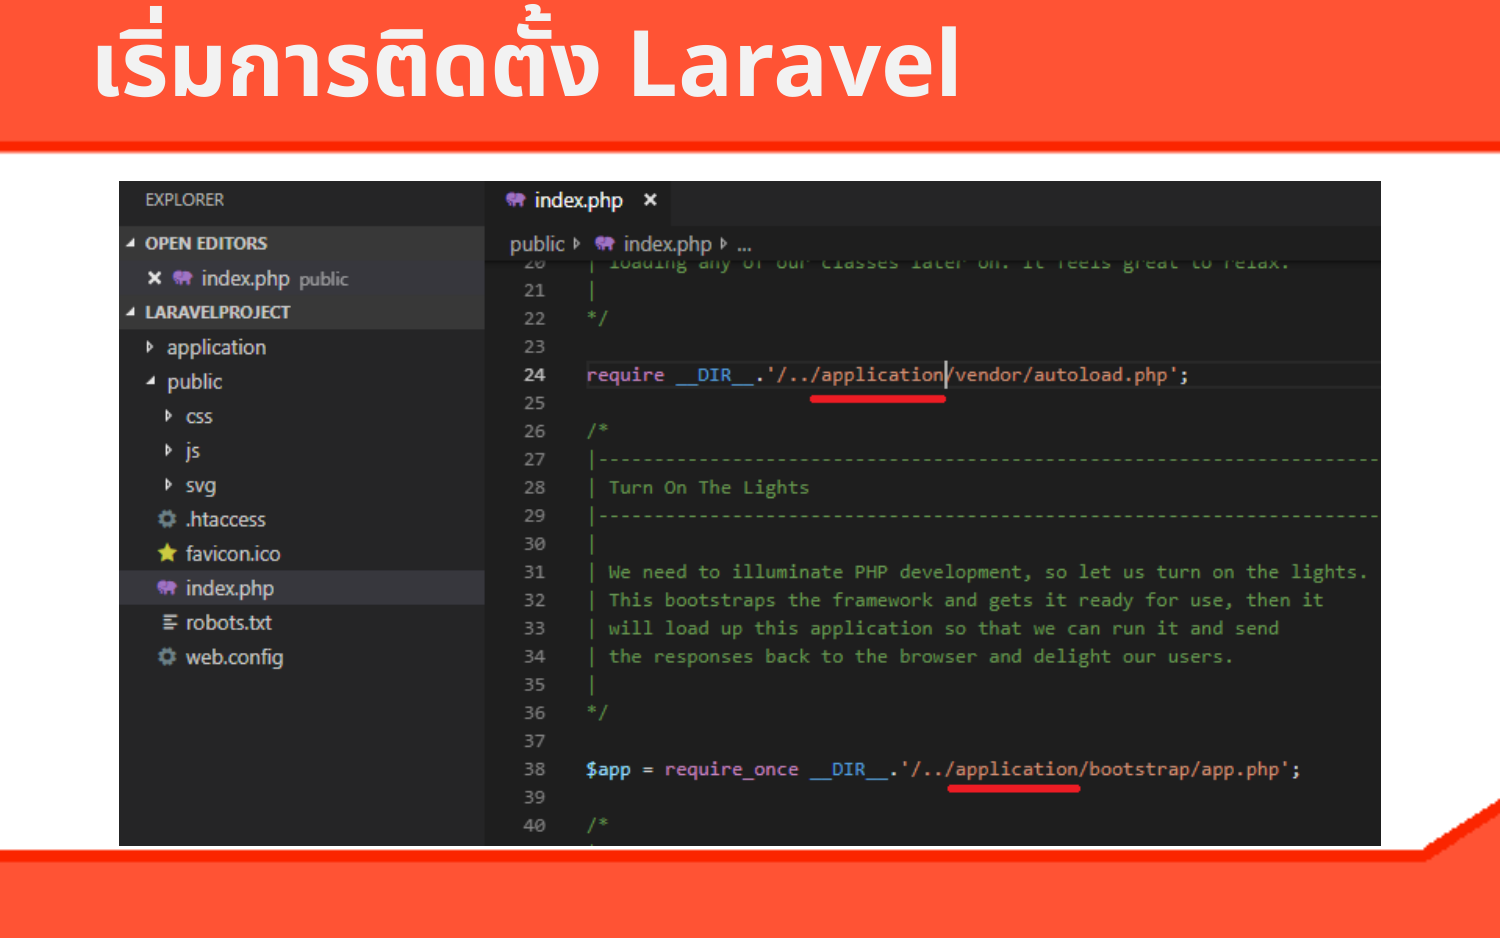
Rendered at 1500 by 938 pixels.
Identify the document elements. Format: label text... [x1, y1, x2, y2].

text_box เริ่มการติดตั้ง Laravel [74, 0, 1425, 138]
picture [0, 0, 1500, 938]
